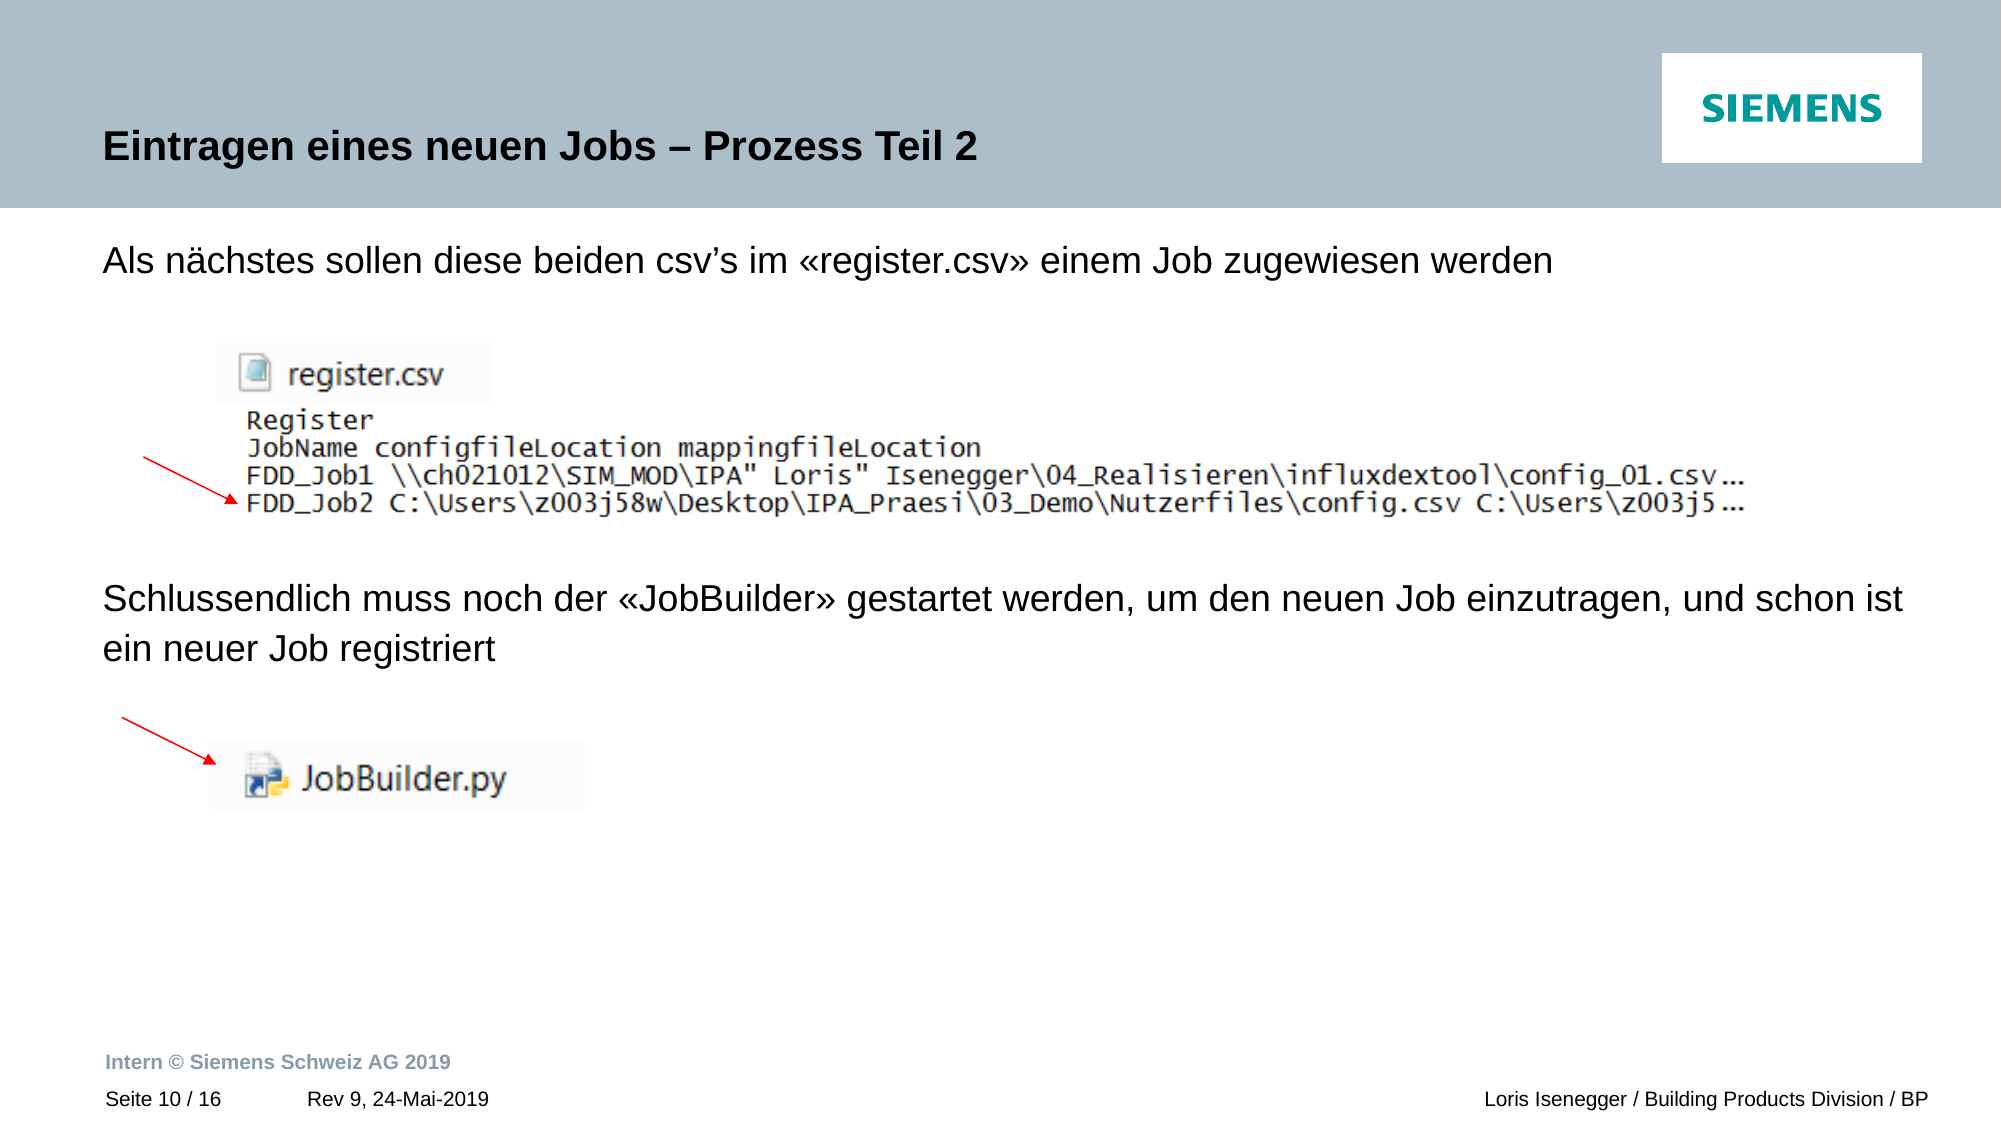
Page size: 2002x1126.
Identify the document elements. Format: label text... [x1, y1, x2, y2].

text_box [143, 456, 239, 505]
picture [99, 343, 1754, 522]
text_box Schlussendlich muss noch der «JobBuilder» gestartet werden, um den neuen Job einzutragen, und schon ist ein neuer Job registriert [102, 569, 1934, 677]
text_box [121, 717, 217, 765]
picture [208, 740, 586, 810]
list Als nächstes sollen diese beiden csv’s im «register.csv» einem Job zugewiesen werden [102, 231, 1934, 339]
title Eintragen eines neuen Jobs – Prozess Teil 2 [0, 0, 2001, 208]
